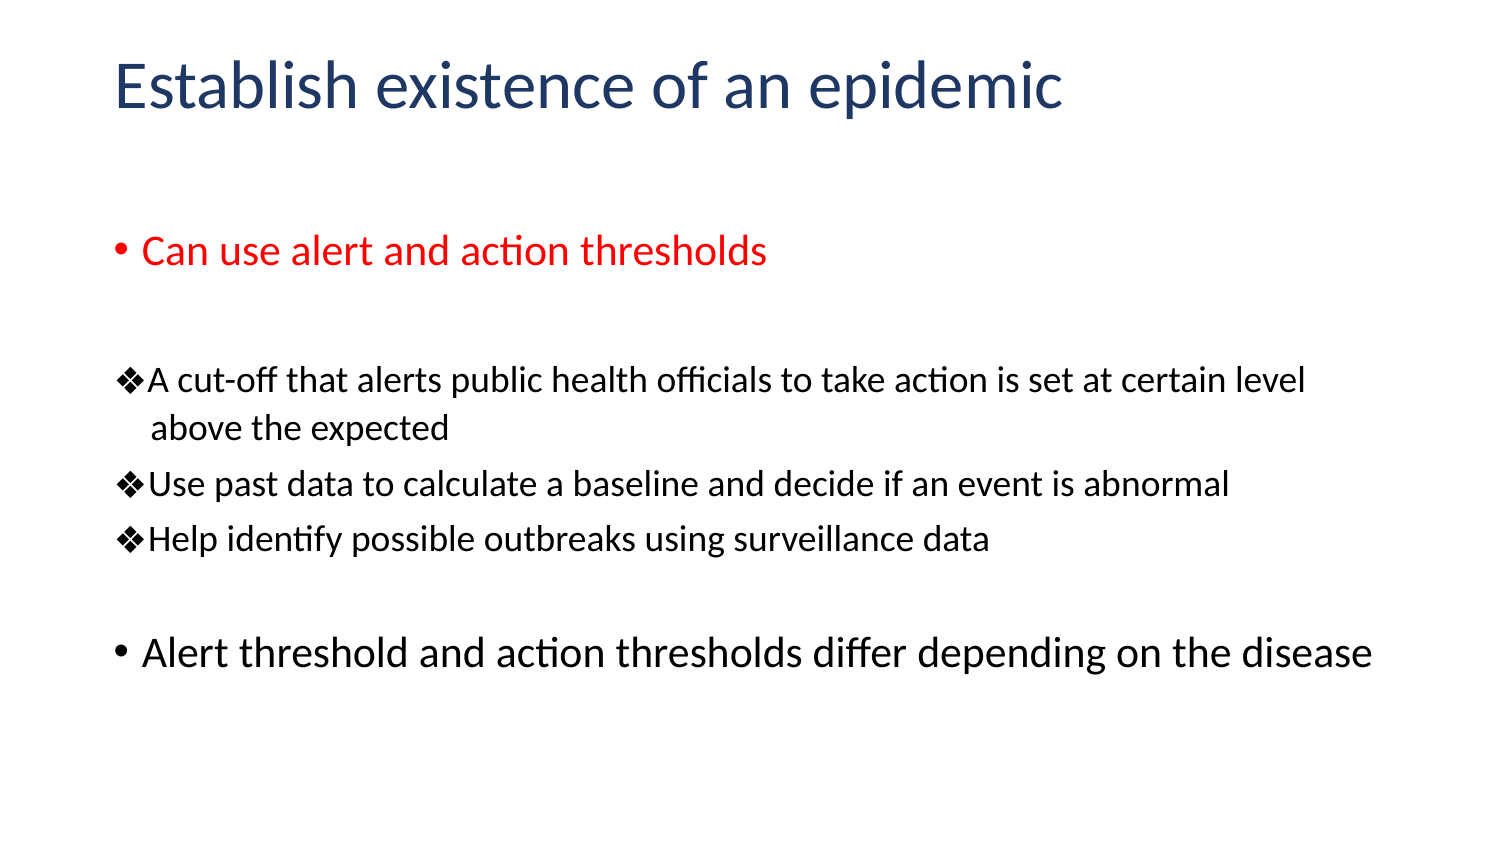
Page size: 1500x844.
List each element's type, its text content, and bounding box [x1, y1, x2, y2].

title Establish existence of an epidemic [112, 37, 1069, 181]
text_box Can use alert and action thresholds A cut-off that alerts public health officials to take action is set at certain level above the expected Use past data to calculate a baseline and decide if an event is abnormal Help identify possible outbreaks using surveillance data Alert threshold and action thresholds differ depending on the disease [112, 220, 1376, 677]
